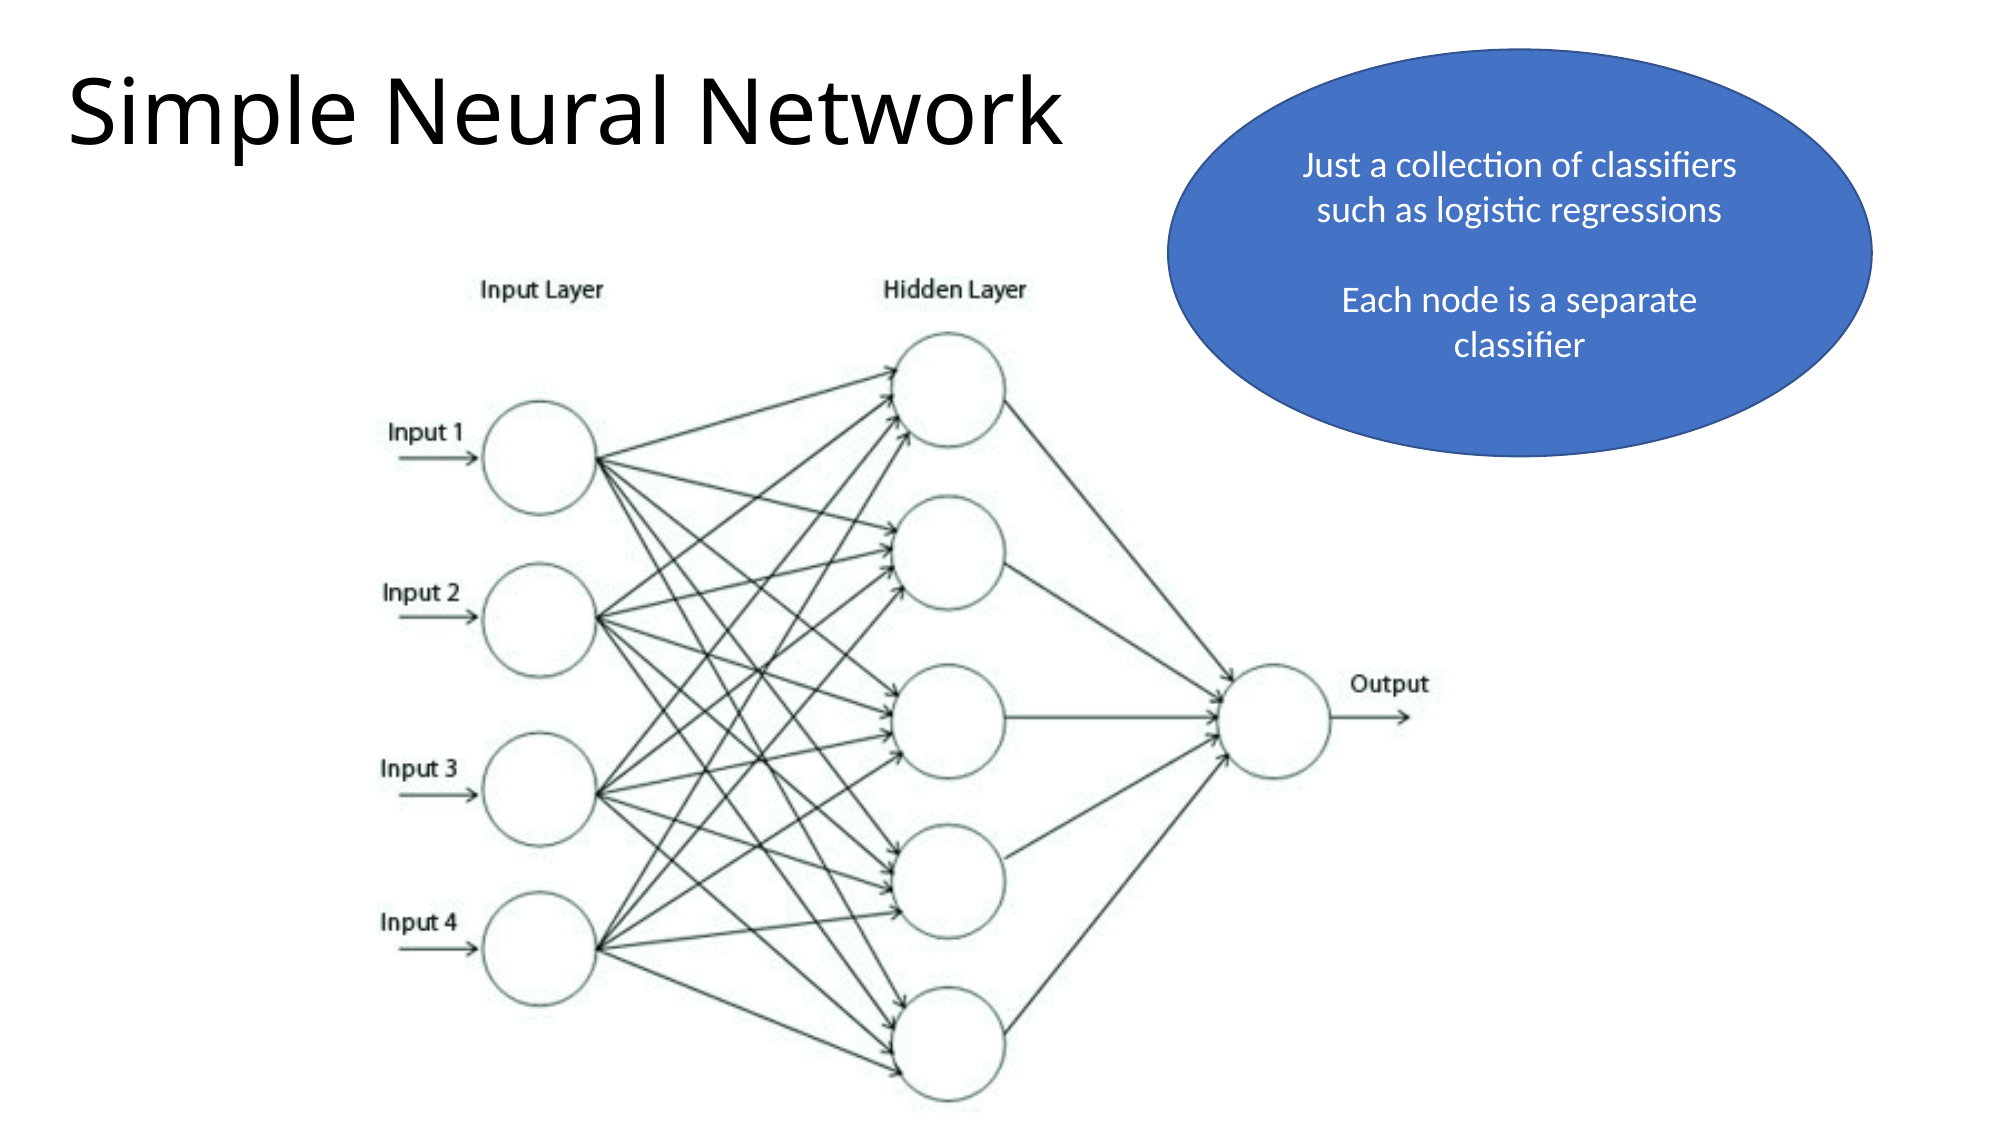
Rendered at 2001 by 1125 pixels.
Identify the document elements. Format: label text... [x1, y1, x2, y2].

picture [359, 223, 1472, 1125]
title Simple Neural Network [52, 6, 1778, 224]
text_box Just a collection of classifiers such as logistic regressions Each node is a separate classifier [1170, 48, 1873, 458]
